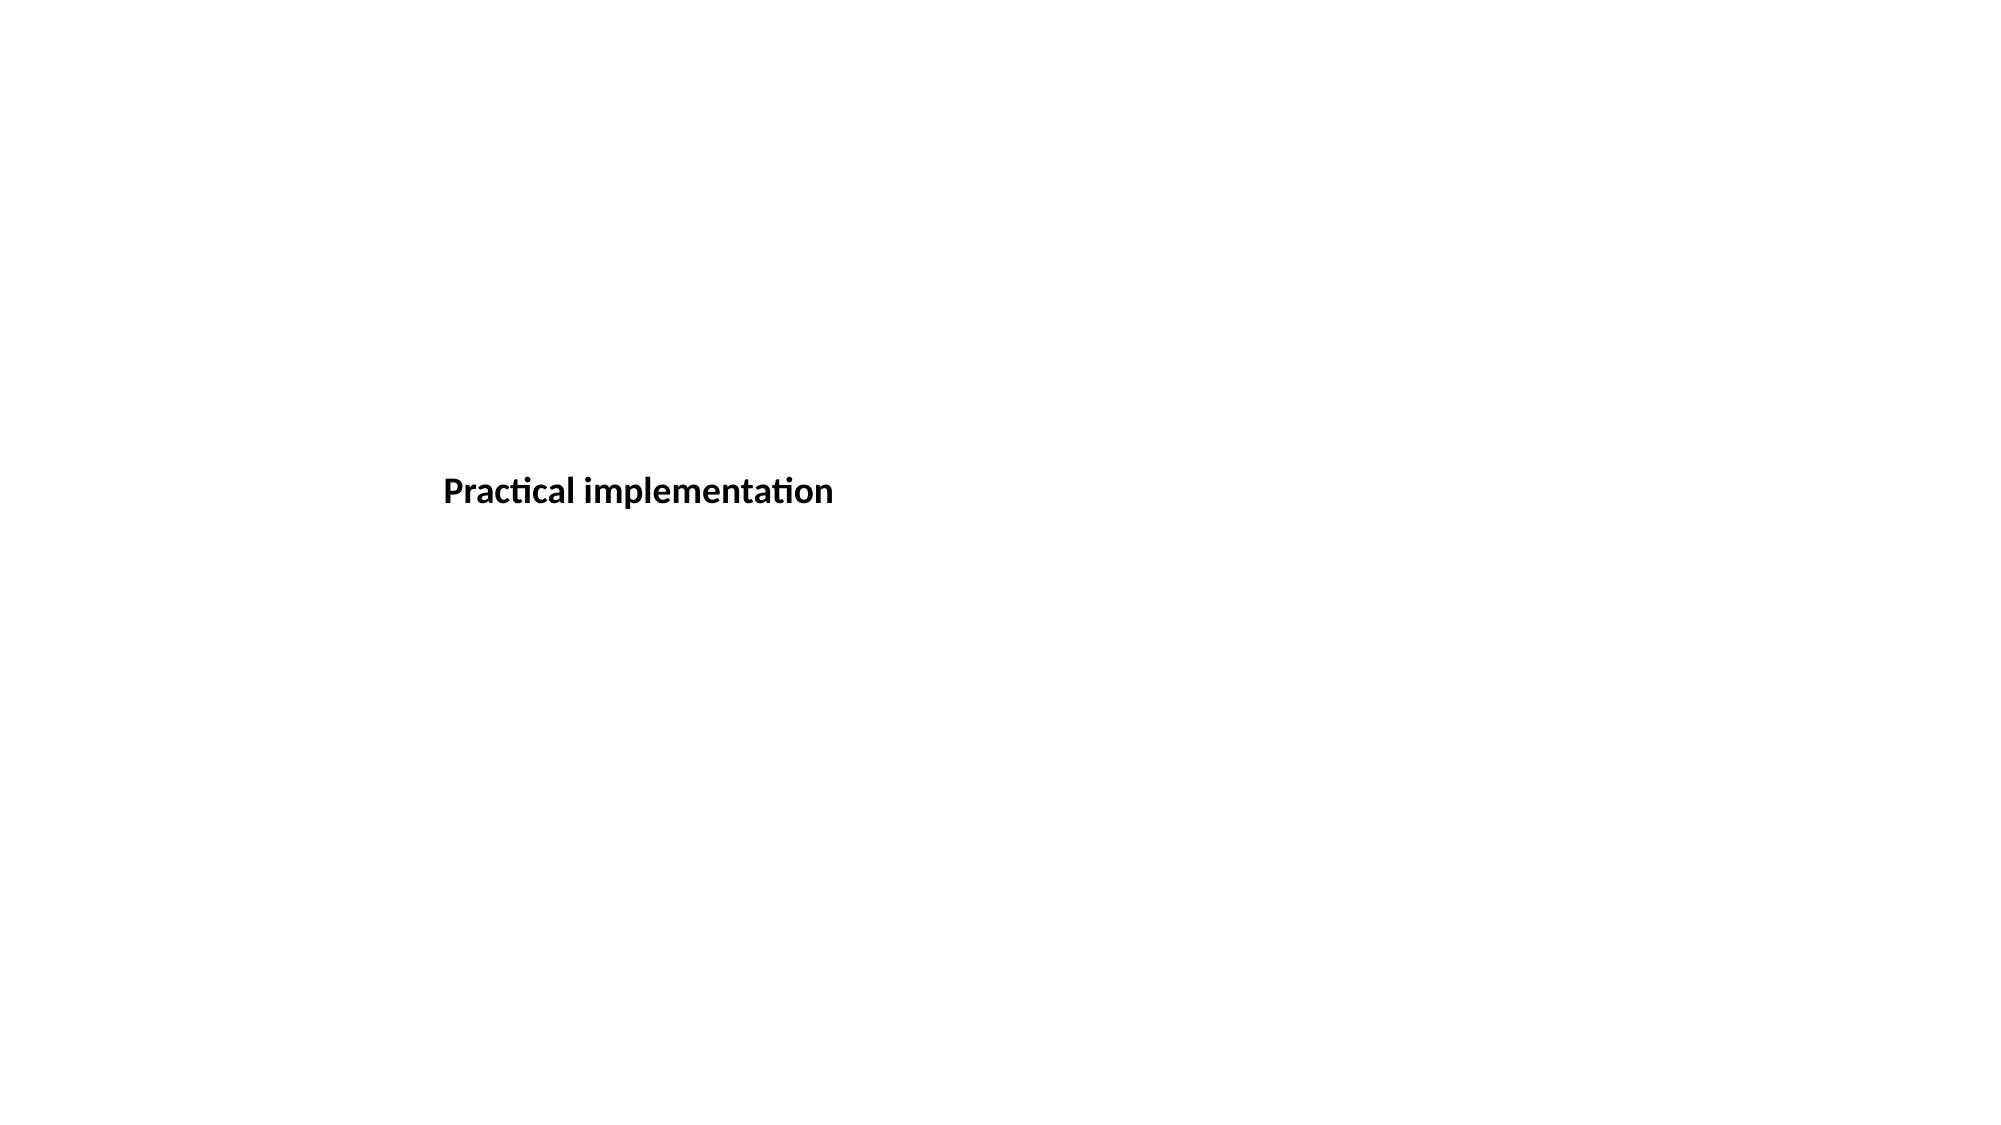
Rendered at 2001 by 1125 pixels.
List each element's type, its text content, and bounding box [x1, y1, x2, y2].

text_box Practical implementation [353, 414, 1217, 563]
